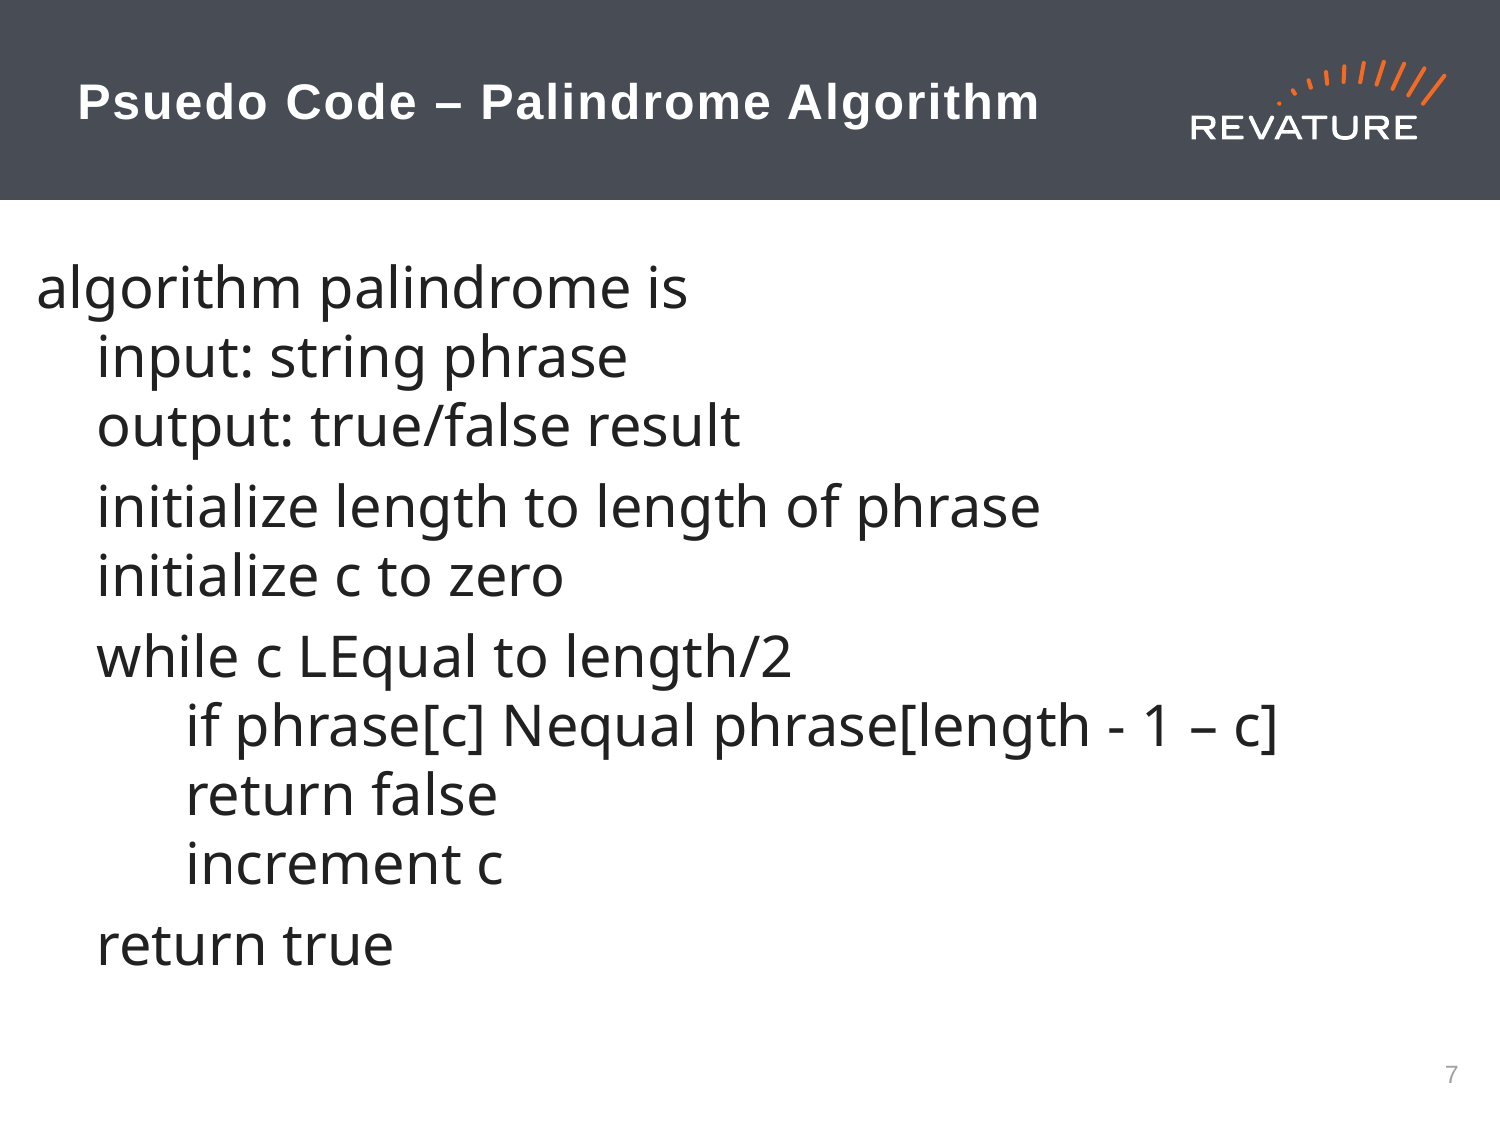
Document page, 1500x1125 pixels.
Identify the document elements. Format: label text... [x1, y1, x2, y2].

title Psuedo Code – Palindrome Algorithm [62, 0, 1084, 200]
slide_number 6 [1332, 1043, 1474, 1104]
list algorithm palindrome is input: string phrase output: true/false result initialize length to length of phrase initialize c to zero while c LEqual to length/2 if phrase[c] Nequal phrase[length - 1 – c] return false increment c return true [21, 243, 1474, 986]
